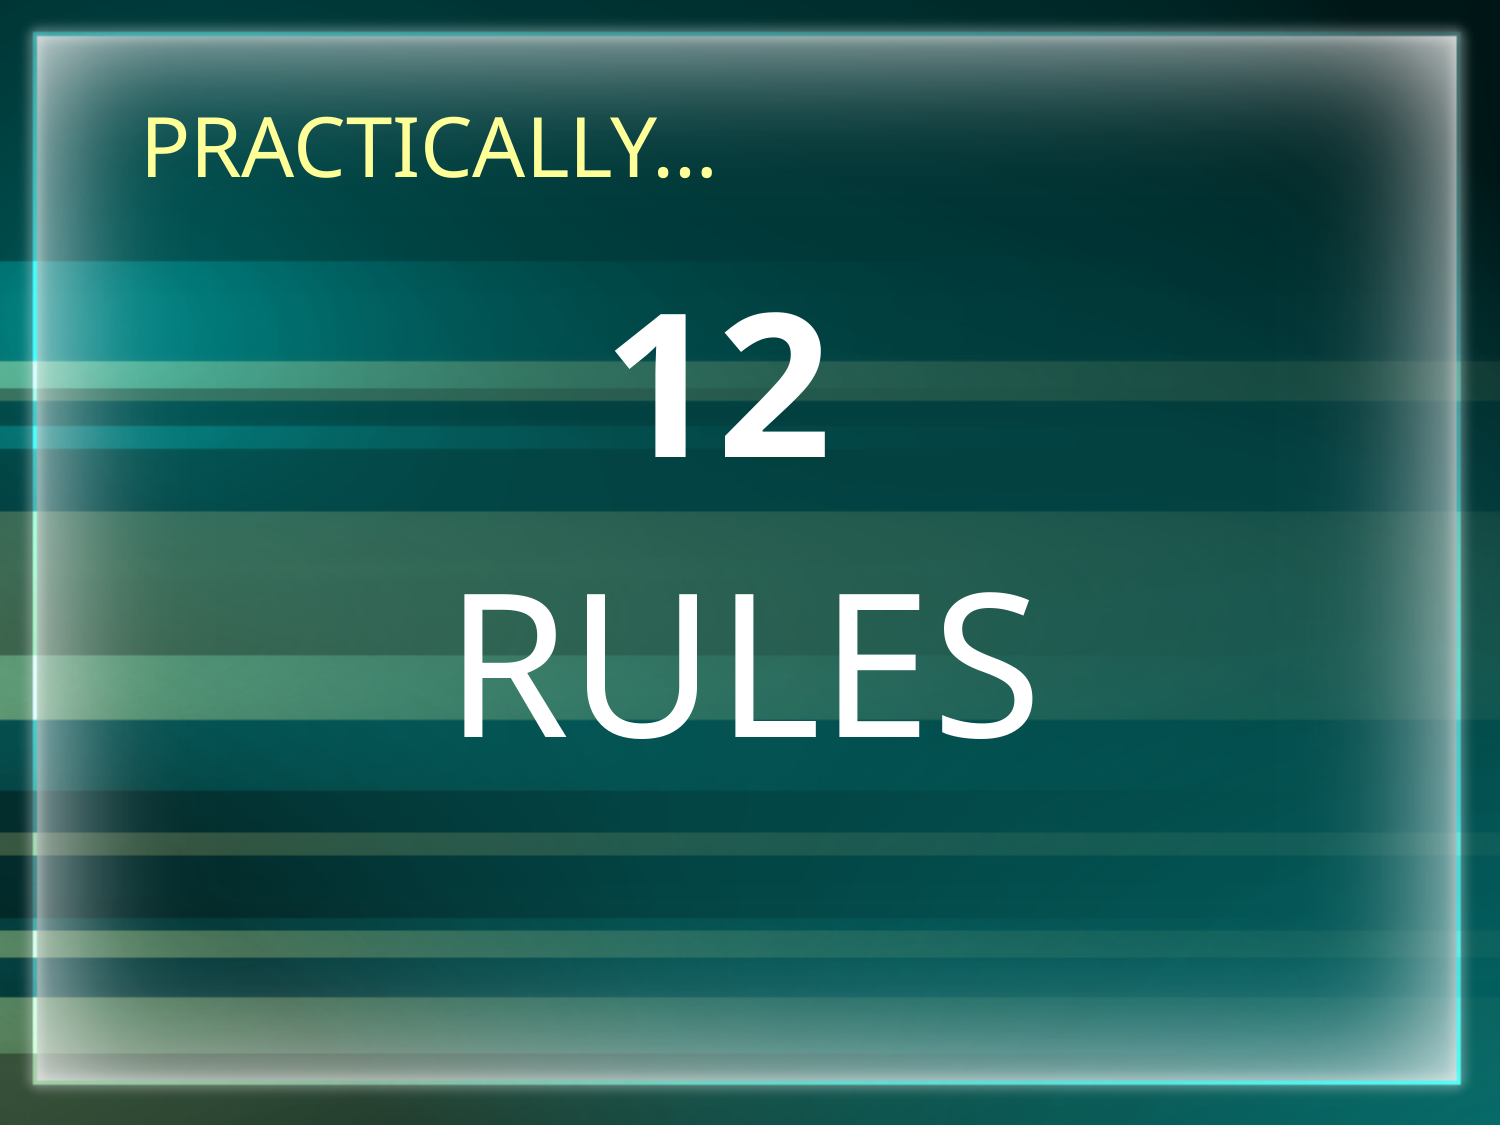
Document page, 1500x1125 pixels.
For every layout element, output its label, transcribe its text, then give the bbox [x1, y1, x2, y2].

list 12 RULES [124, 249, 1363, 988]
picture [0, 0, 1500, 1125]
title PRACTICALLY… [124, 49, 1363, 238]
